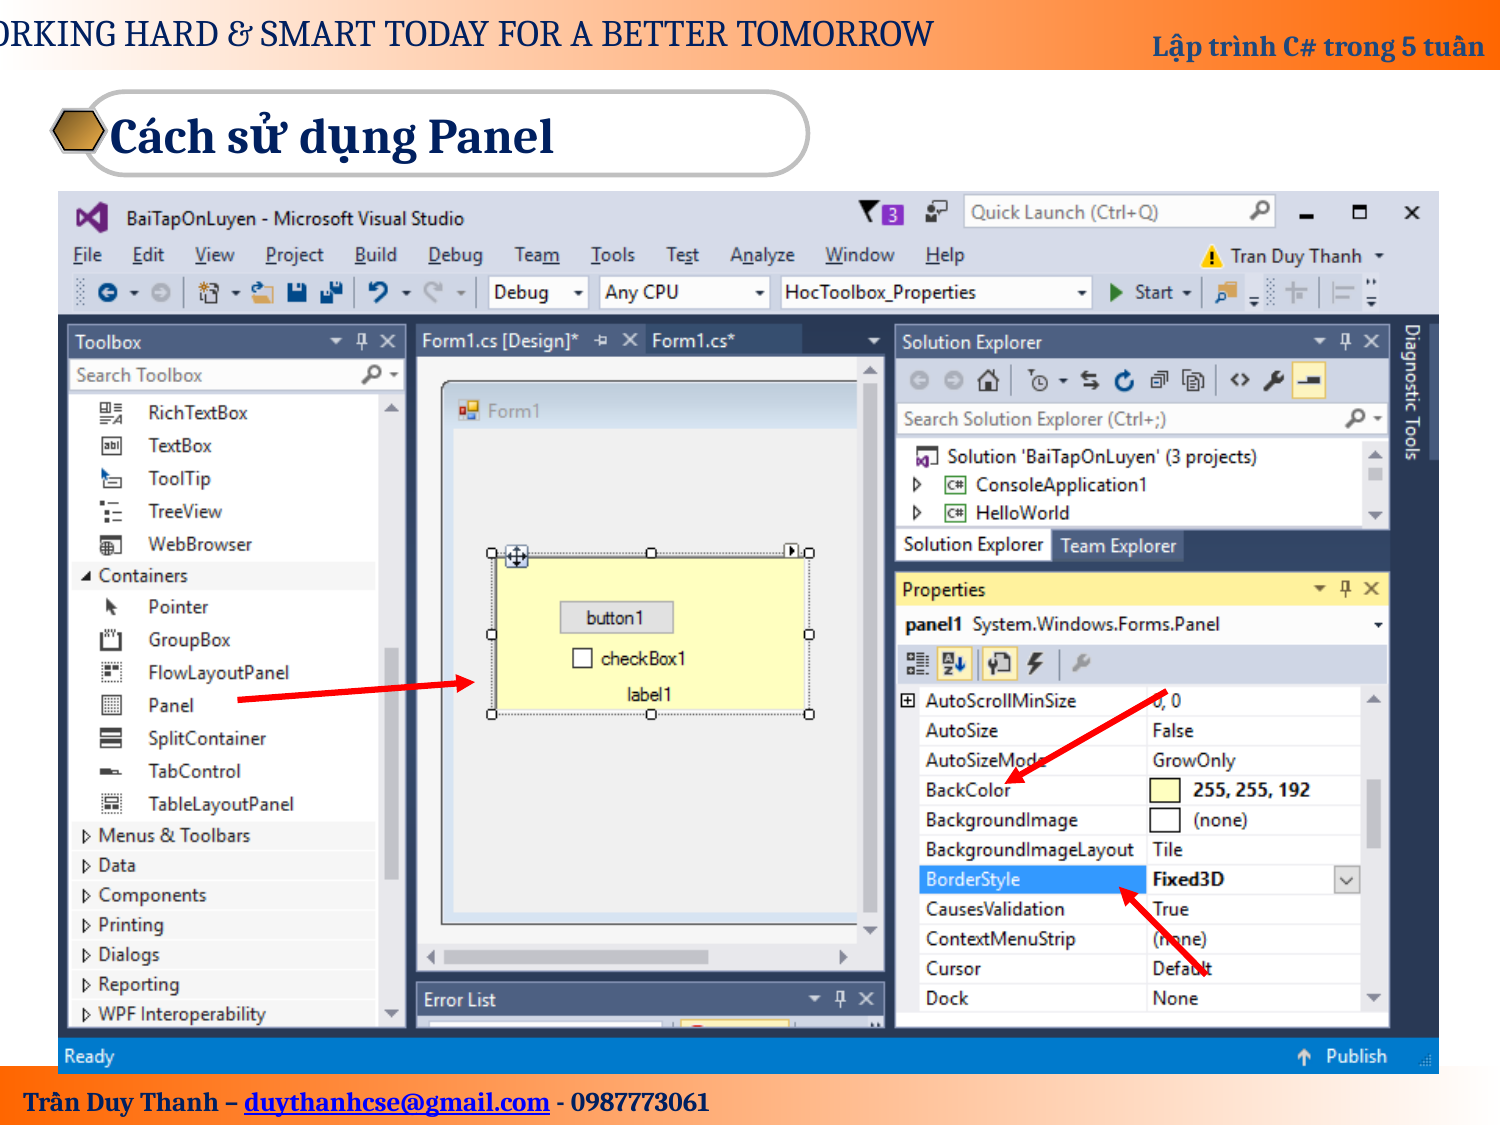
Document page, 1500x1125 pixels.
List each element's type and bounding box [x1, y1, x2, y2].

text_box [1118, 886, 1207, 976]
text_box [1004, 690, 1168, 785]
text_box [237, 681, 476, 701]
text_box [49, 91, 809, 176]
picture [58, 191, 1439, 1074]
text_box [1207, 0, 1211, 70]
